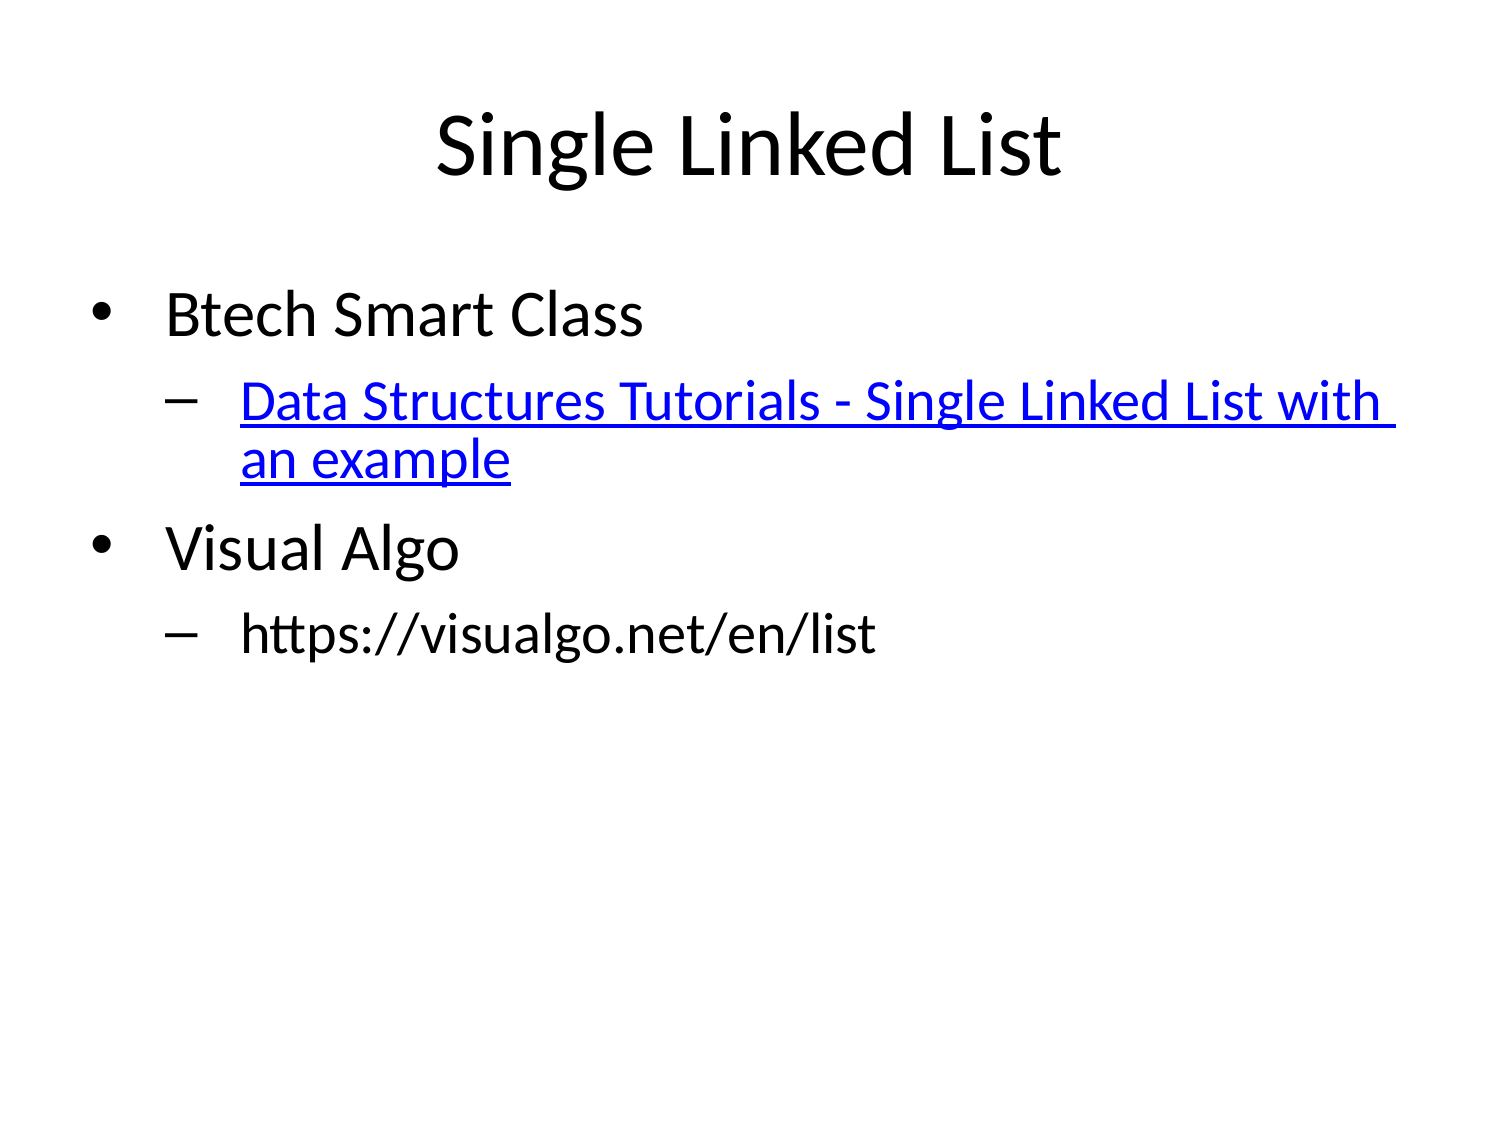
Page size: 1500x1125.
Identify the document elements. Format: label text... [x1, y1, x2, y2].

title Single Linked List [75, 45, 1425, 233]
list Btech Smart Class Data Structures Tutorials - Single Linked List with an example Visual Algo https://visualgo.net/en/list [75, 262, 1425, 1005]
